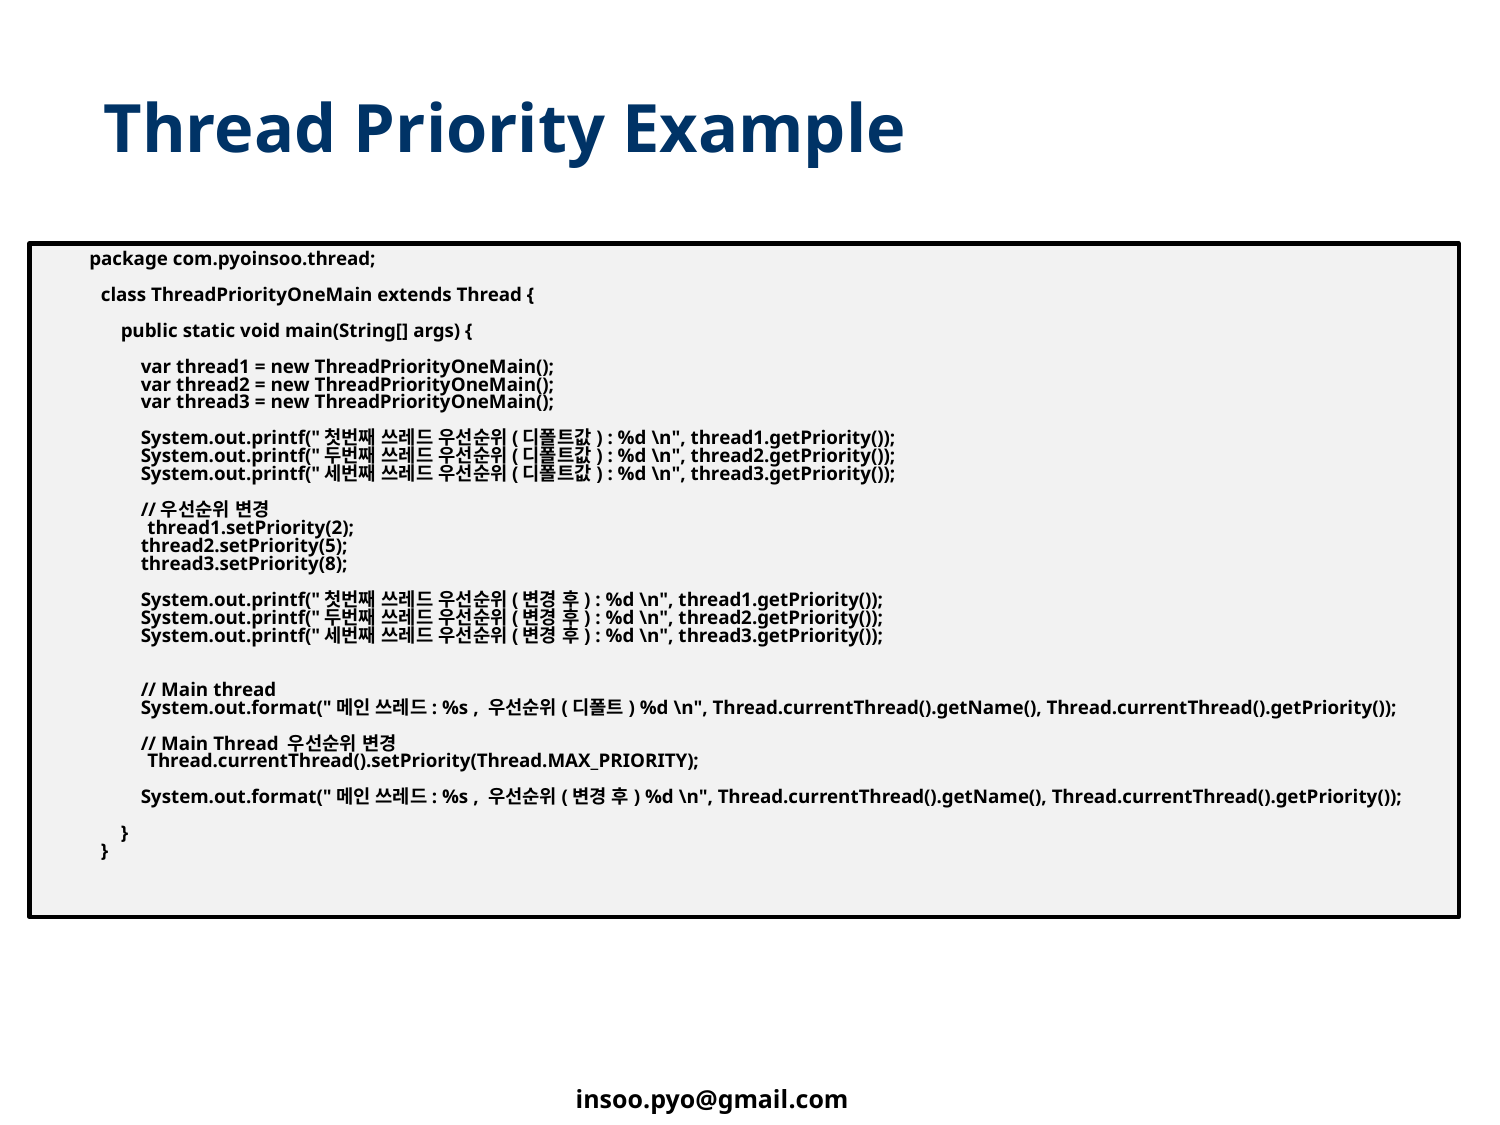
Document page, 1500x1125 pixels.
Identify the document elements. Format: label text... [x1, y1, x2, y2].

text_box package com.pyoinsoo.thread; class ThreadPriorityOneMain extends Thread { public static void main(String[] args) { var thread1 = new ThreadPriorityOneMain(); var thread2 = new ThreadPriorityOneMain(); var thread3 = new ThreadPriorityOneMain(); System.out.printf("첫번째 쓰레드 우선순위(디폴트값) : %d \n", thread1.getPriority()); System.out.printf("두번째 쓰레드 우선순위(디폴트값) : %d \n", thread2.getPriority()); System.out.printf("세번째 쓰레드 우선순위(디폴트값) : %d \n", thread3.getPriority()); //우선순위 변경 thread1.setPriority(2); thread2.setPriority(5); thread3.setPriority(8); System.out.printf("첫번째 쓰레드 우선순위(변경 후) : %d \n", thread1.getPriority()); System.out.printf("두번째 쓰레드 우선순위(변경 후) : %d \n", thread2.getPriority()); System.out.printf("세번째 쓰레드 우선순위(변경 후) : %d \n", thread3.getPriority()); // Main thread System.out.format("메인 쓰레드: %s , 우선순위(디폴트) %d \n", Thread.currentThread().getName(), Thread.currentThread().getPriority()); // Main Thread 우선순위 변경 Thread.currentThread().setPriority(Thread.MAX_PRIORITY); System.out.format("메인 쓰레드: %s , 우선순위(변경 후) %d \n", Thread.currentThread().getName(), Thread.currentThread().getPriority()); } } [29, 243, 1459, 917]
title Thread Priority Example [88, 78, 951, 161]
